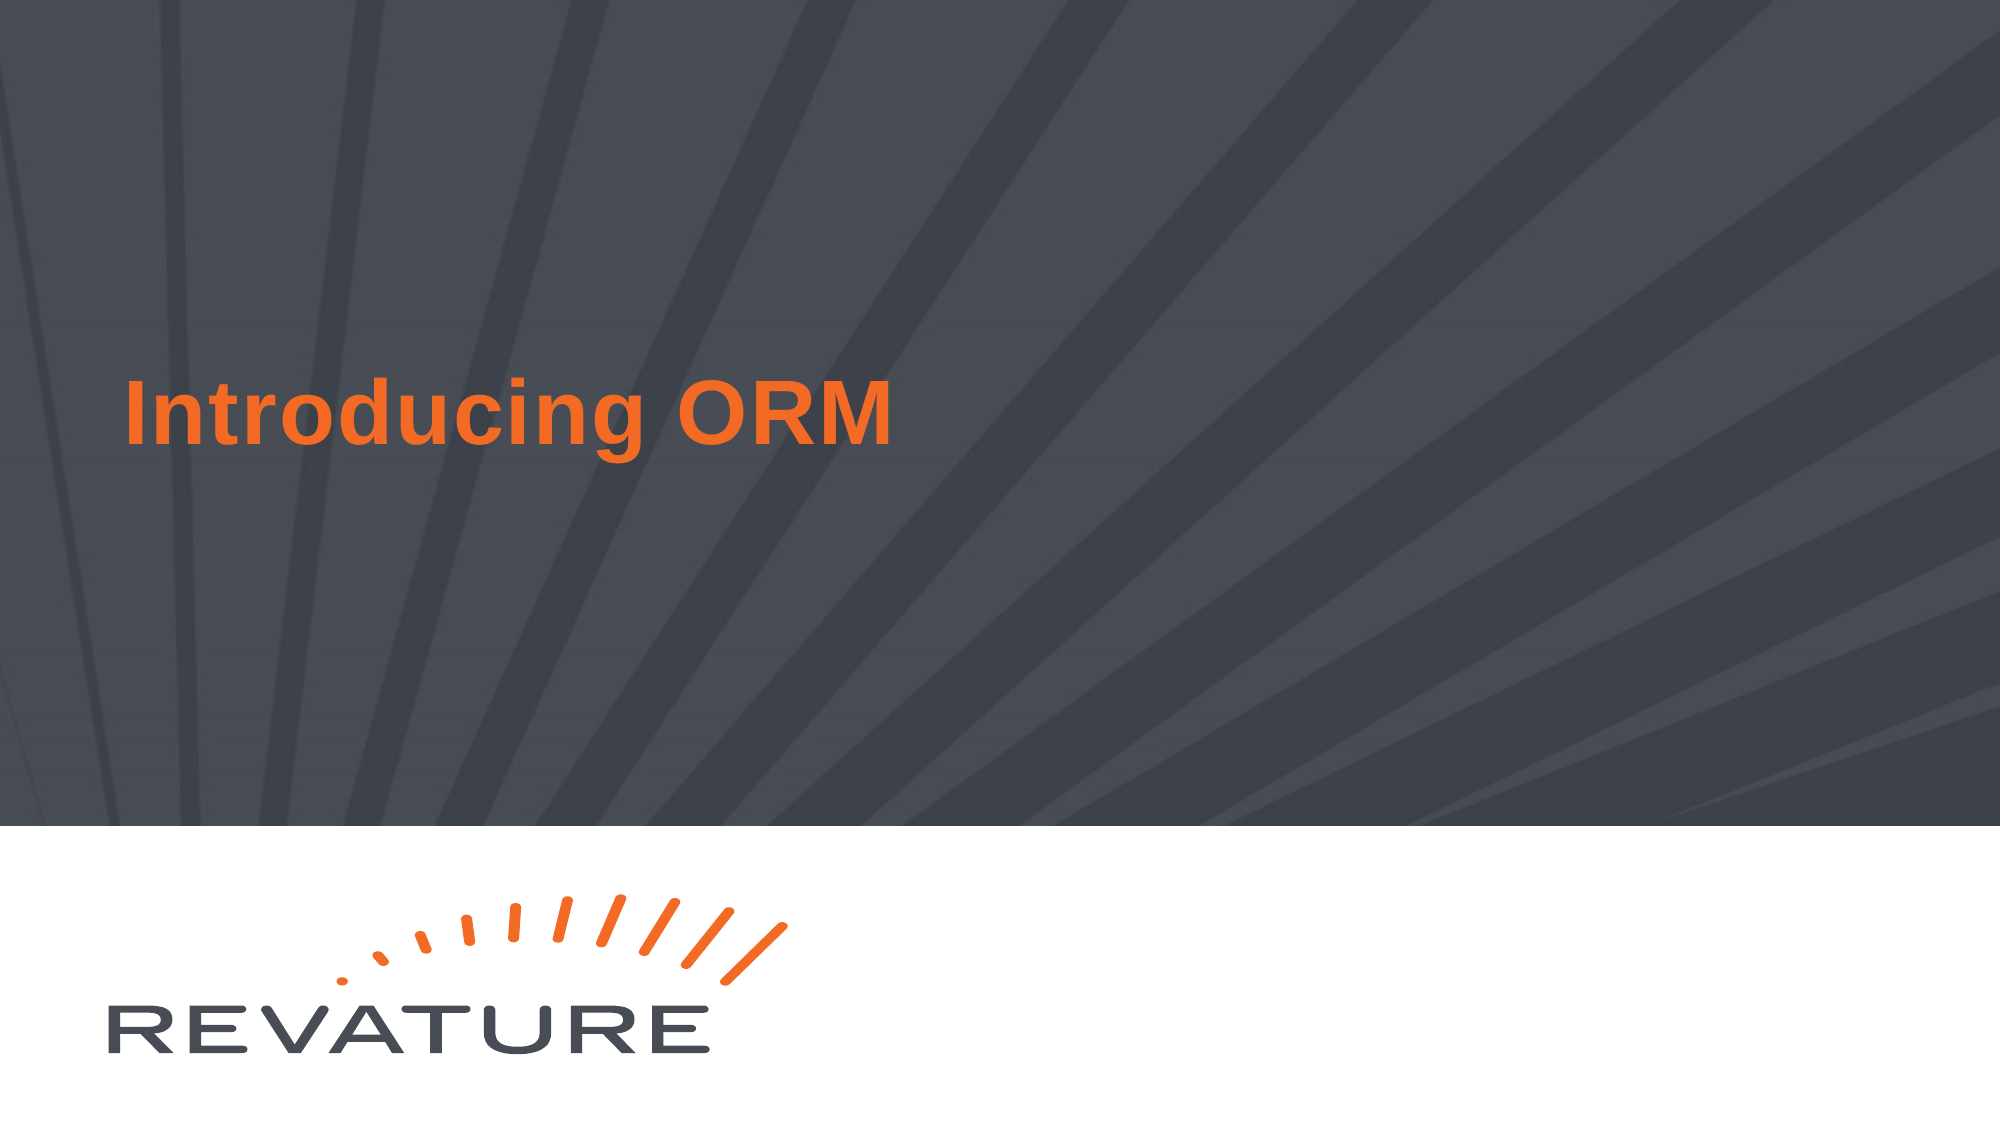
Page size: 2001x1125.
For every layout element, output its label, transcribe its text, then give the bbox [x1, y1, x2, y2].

title Introducing ORM [108, 52, 1598, 470]
picture [0, 0, 2000, 826]
